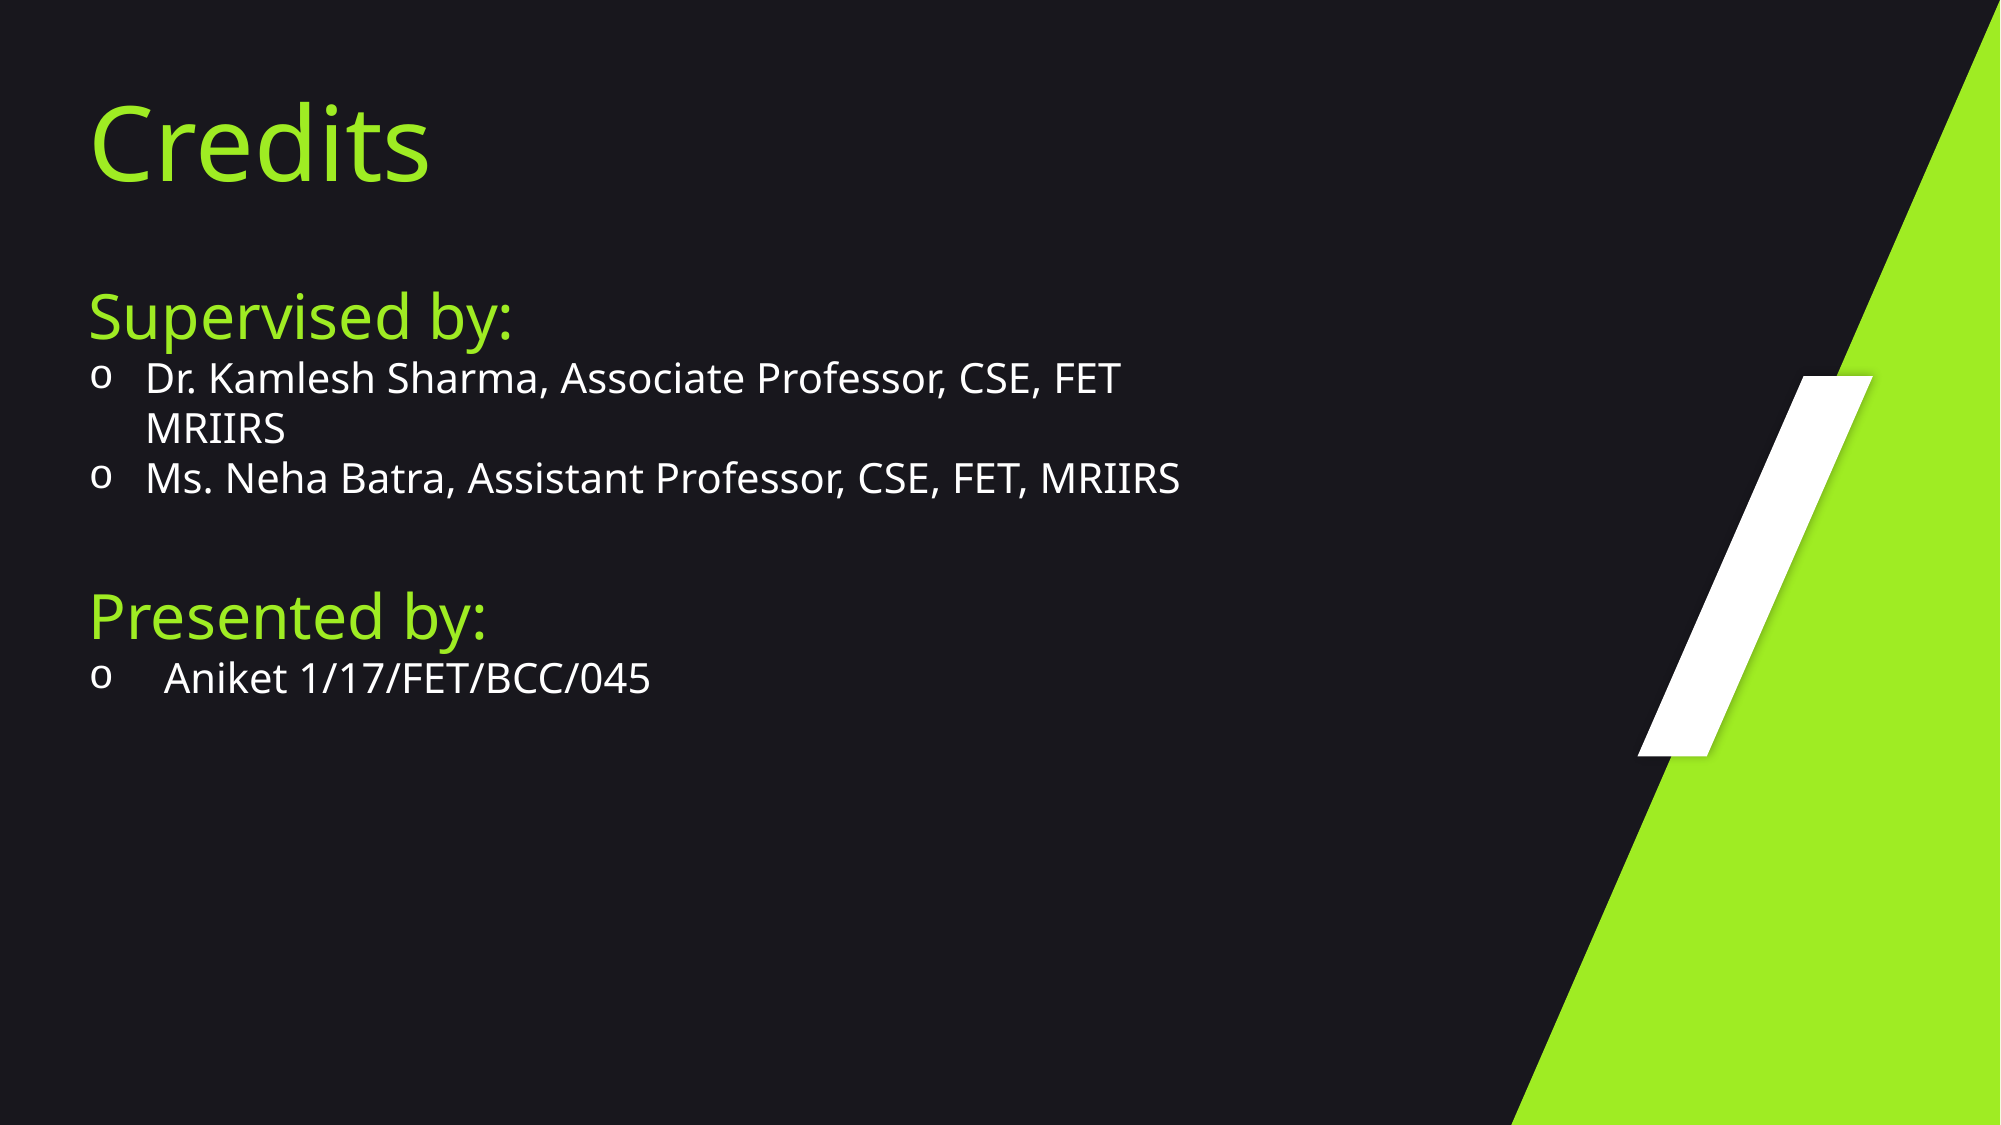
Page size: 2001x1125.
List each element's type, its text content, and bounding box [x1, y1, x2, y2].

text_box Credits Supervised by: Dr. Kamlesh Sharma, Associate Professor, CSE, FET MRIIRS Ms. Neha Batra, Assistant Professor, CSE, FET, MRIIRS Presented by: Aniket 1/17/FET/BCC/045 [73, 69, 1237, 785]
